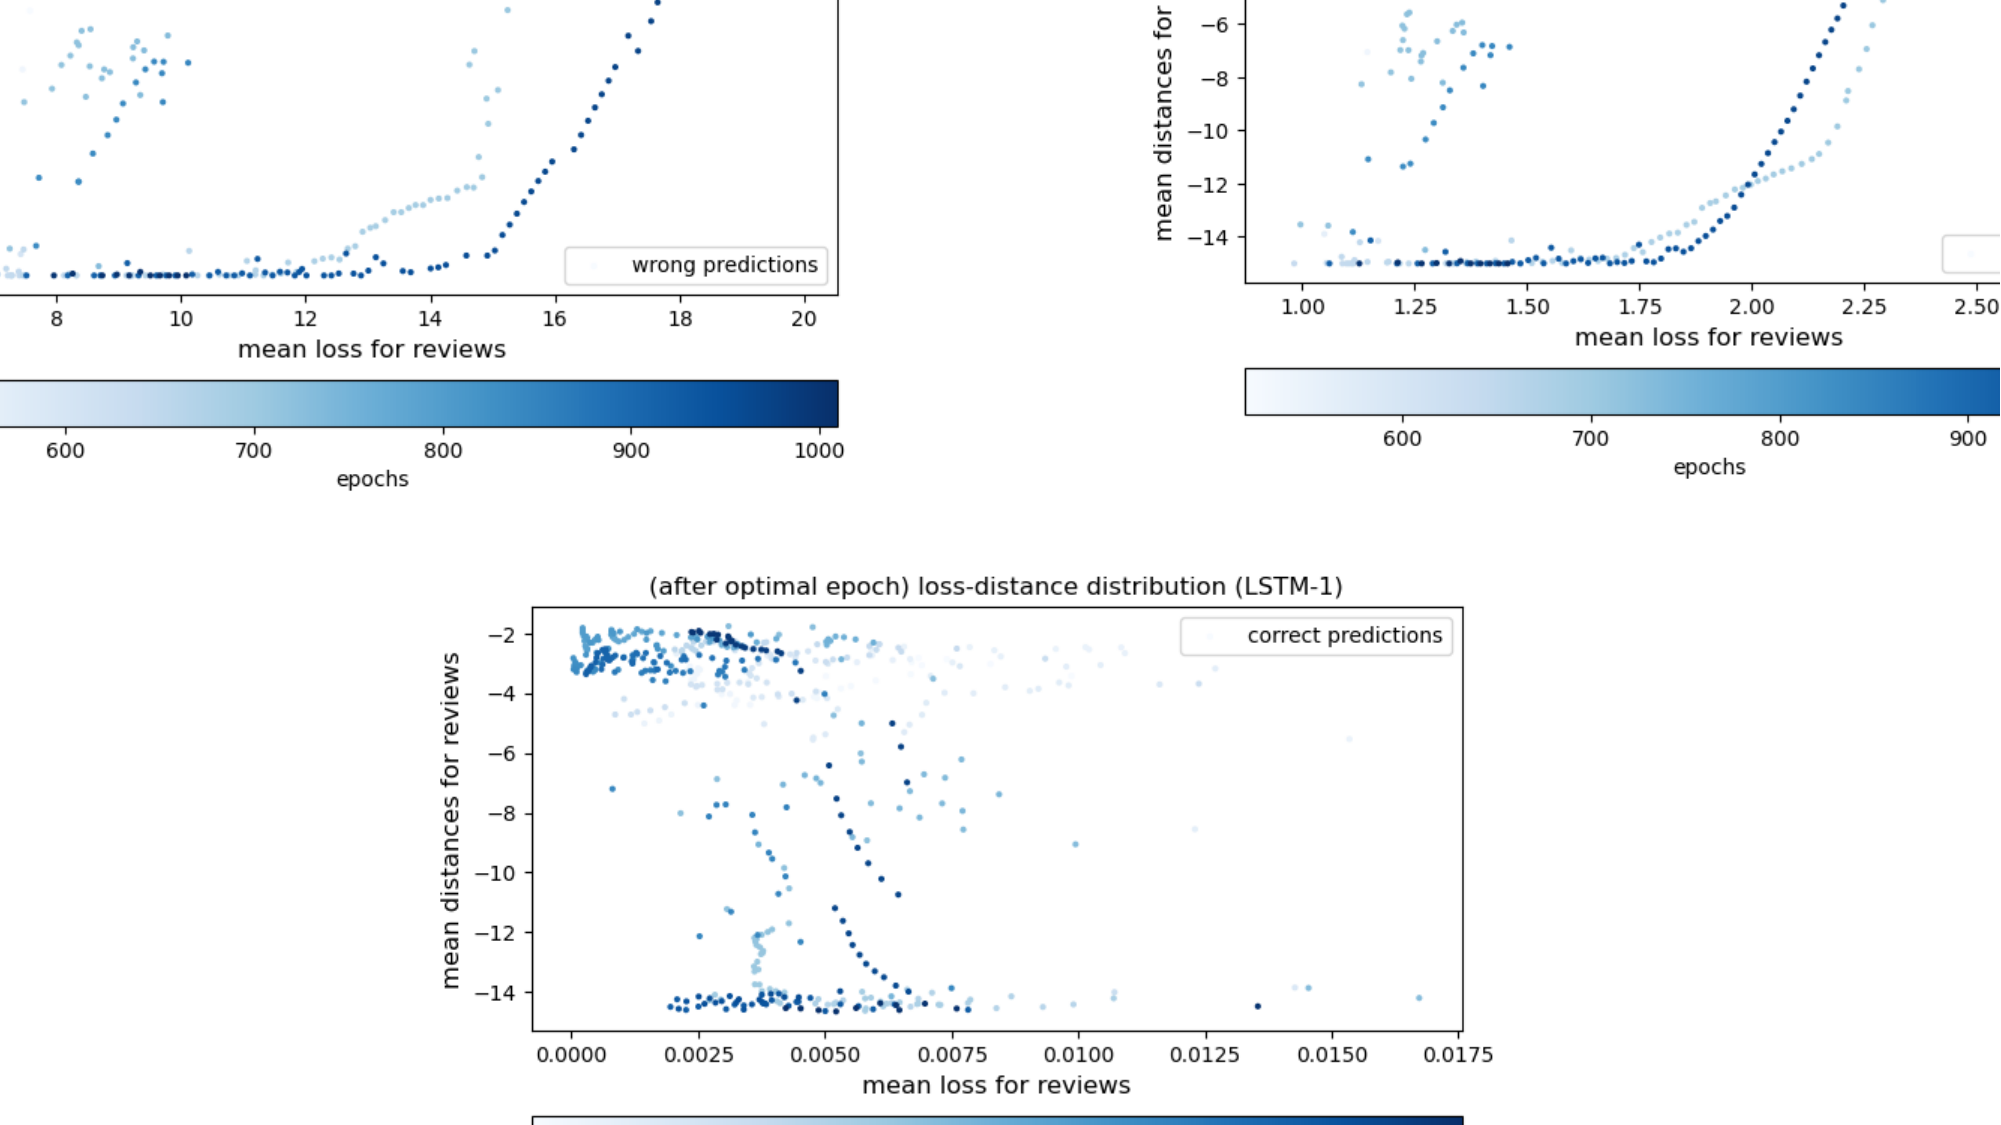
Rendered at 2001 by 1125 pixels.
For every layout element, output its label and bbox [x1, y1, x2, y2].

picture [0, 0, 860, 507]
picture [1140, 0, 2000, 494]
picture [427, 562, 1509, 1125]
